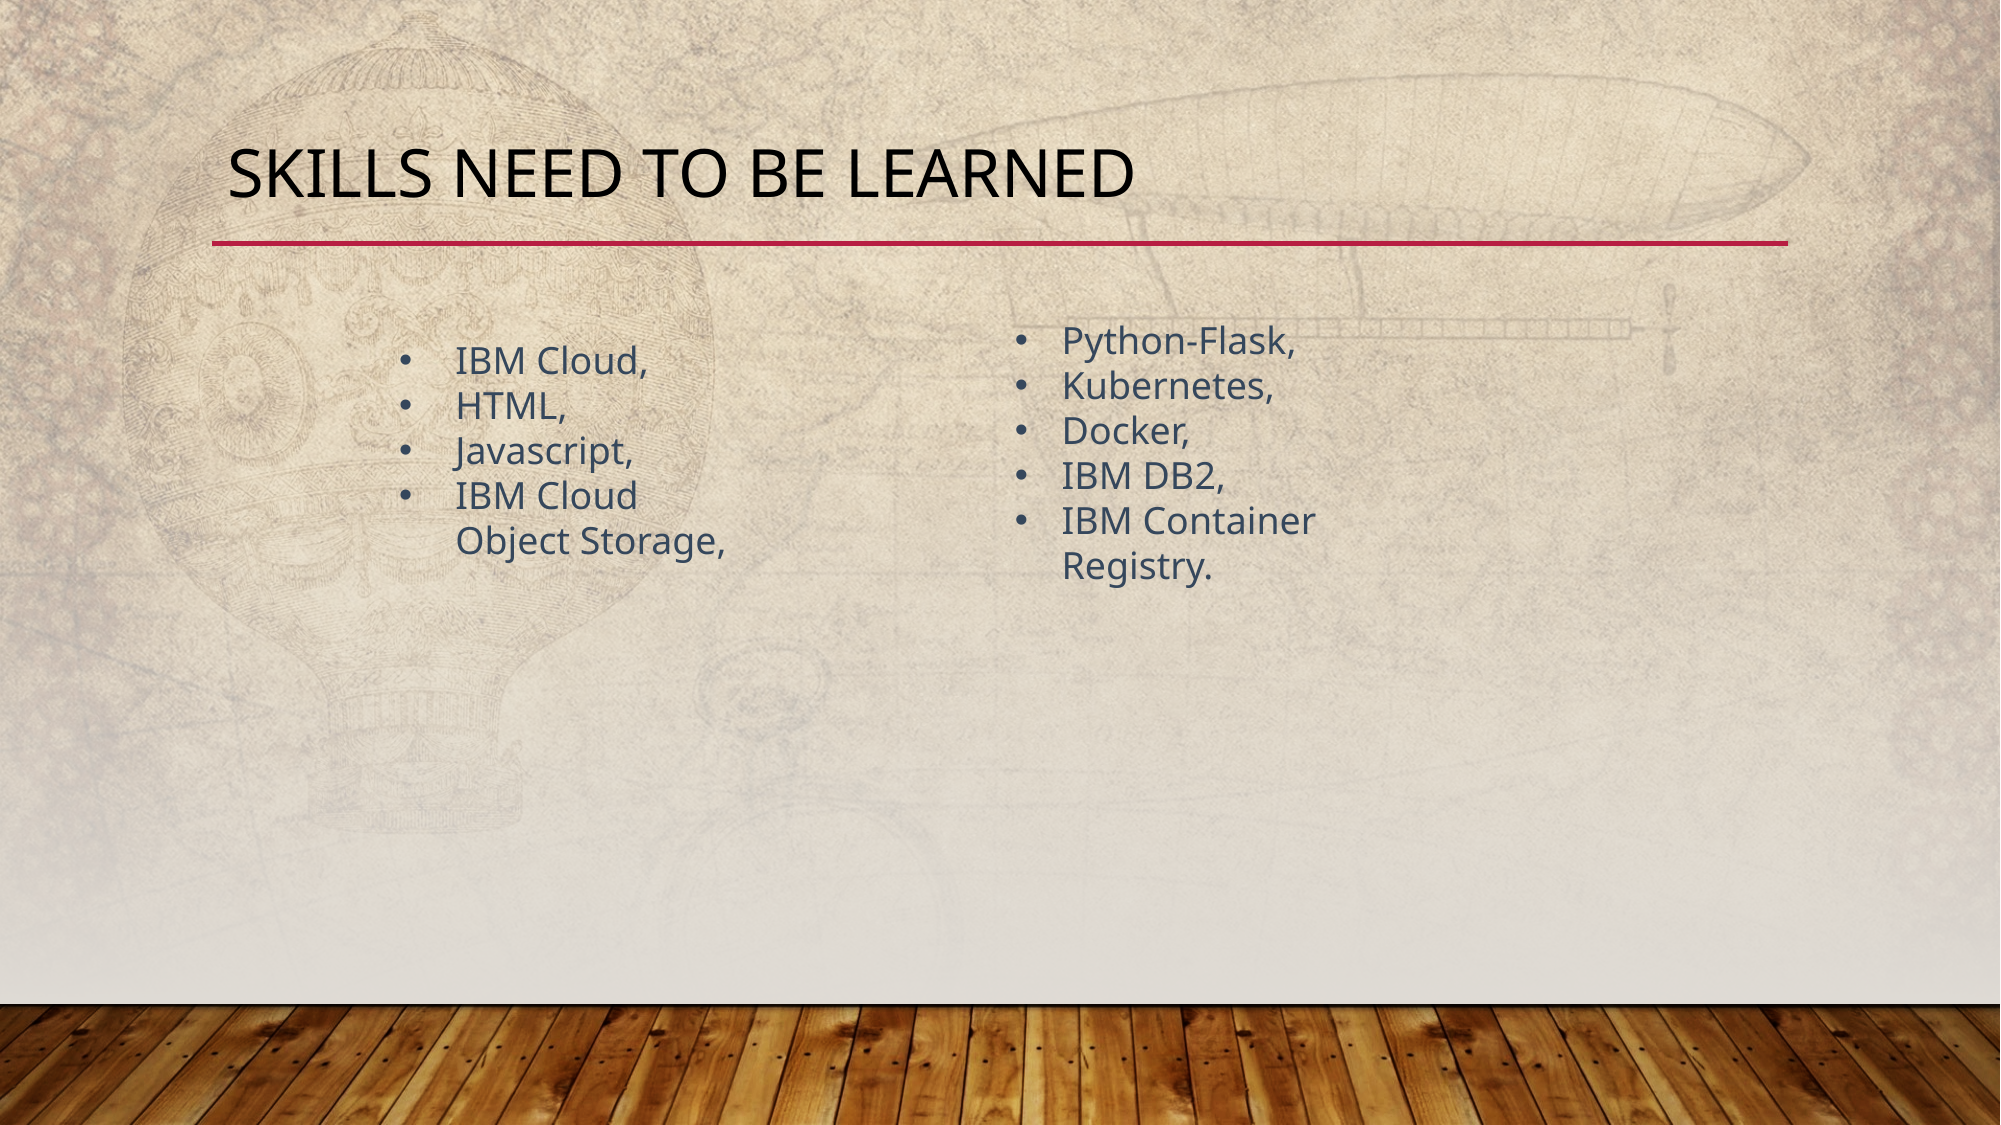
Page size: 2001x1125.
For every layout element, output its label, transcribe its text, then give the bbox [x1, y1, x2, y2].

text_box IBM Cloud, HTML, Javascript, IBM Cloud Object Storage, [384, 329, 750, 570]
title Skills need to be learned [212, 131, 1788, 305]
picture [0, 1004, 2000, 1125]
text_box Python-Flask, Kubernetes, Docker, IBM DB2, IBM Container Registry. [999, 309, 1481, 640]
